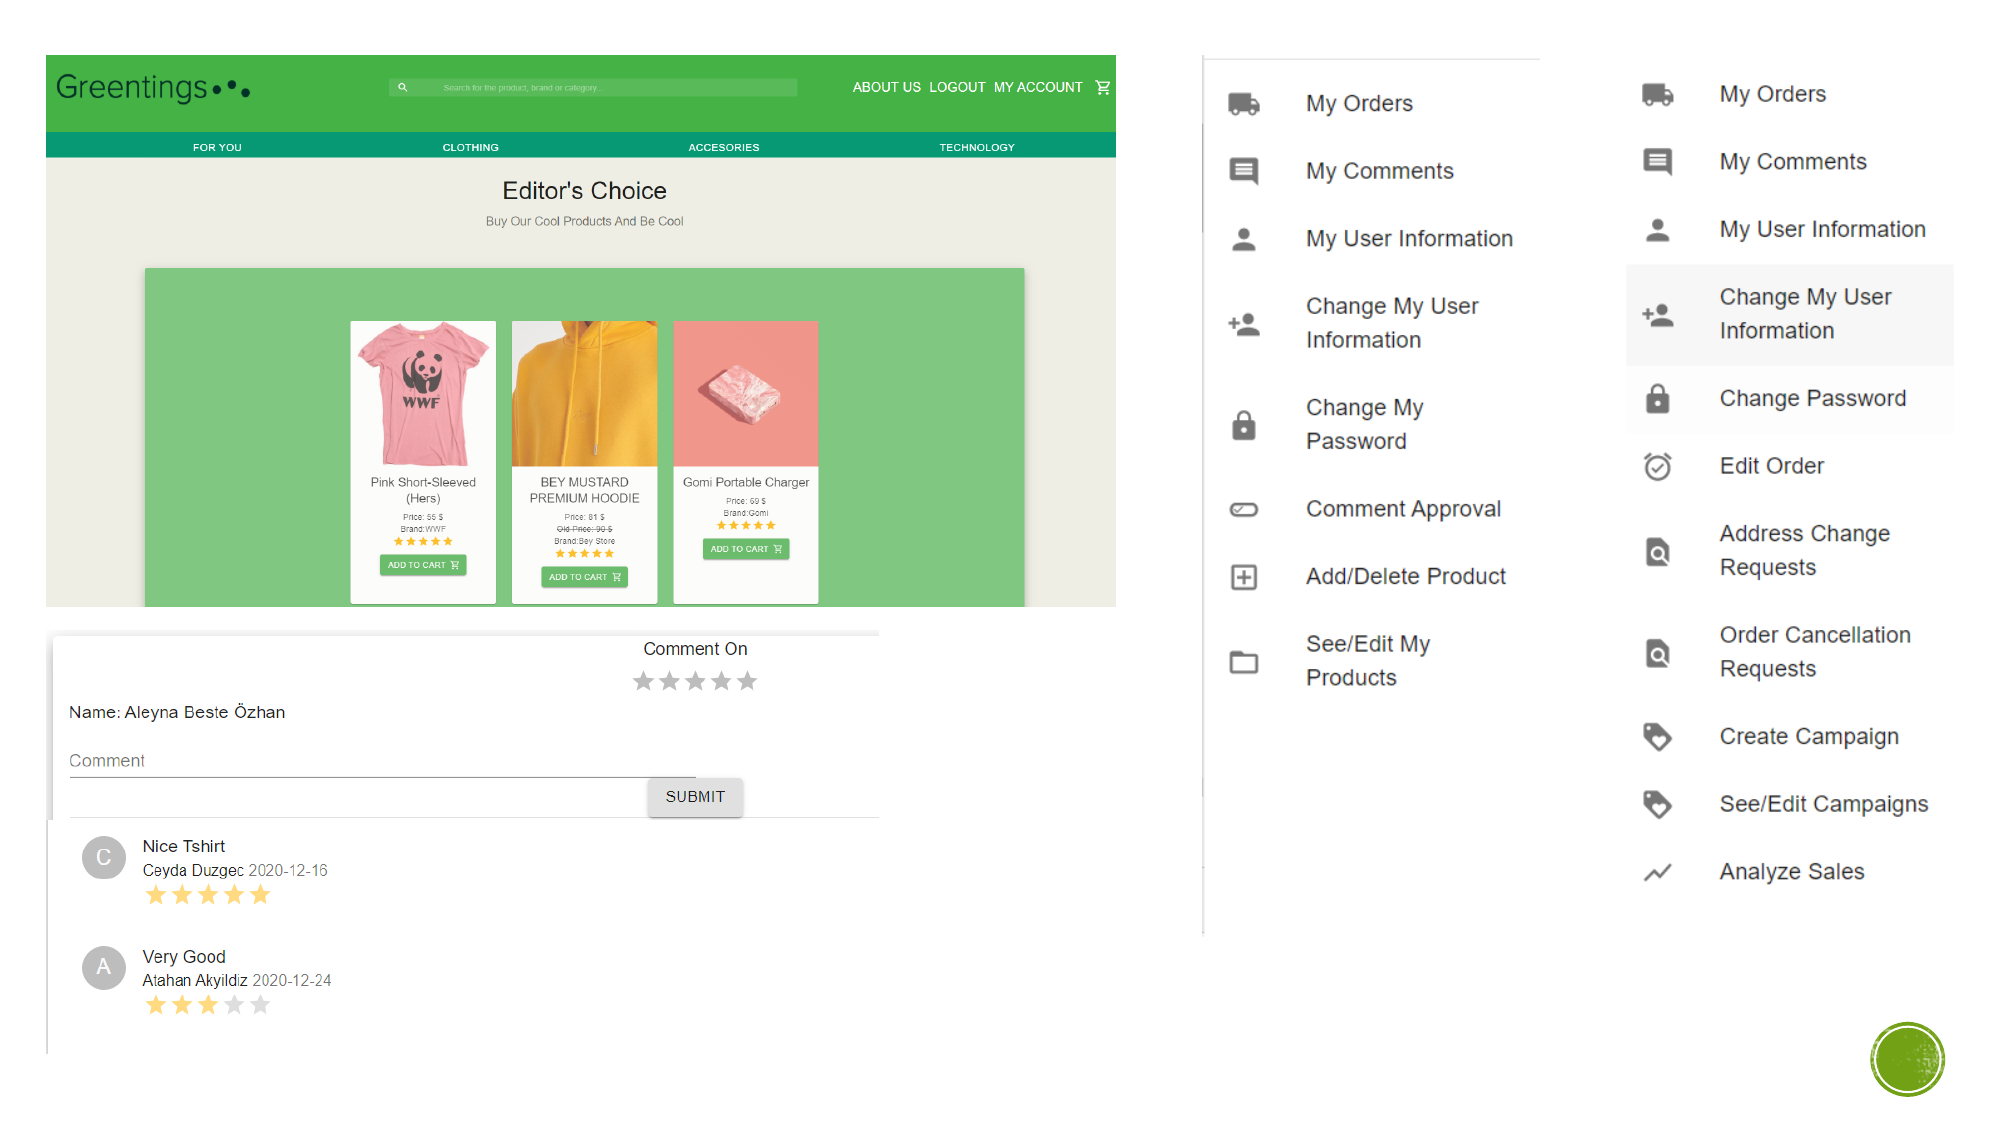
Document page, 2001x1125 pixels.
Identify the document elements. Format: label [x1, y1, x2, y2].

picture [46, 55, 1116, 607]
picture [1202, 55, 1540, 937]
picture [46, 630, 880, 1054]
picture [1626, 55, 1954, 922]
